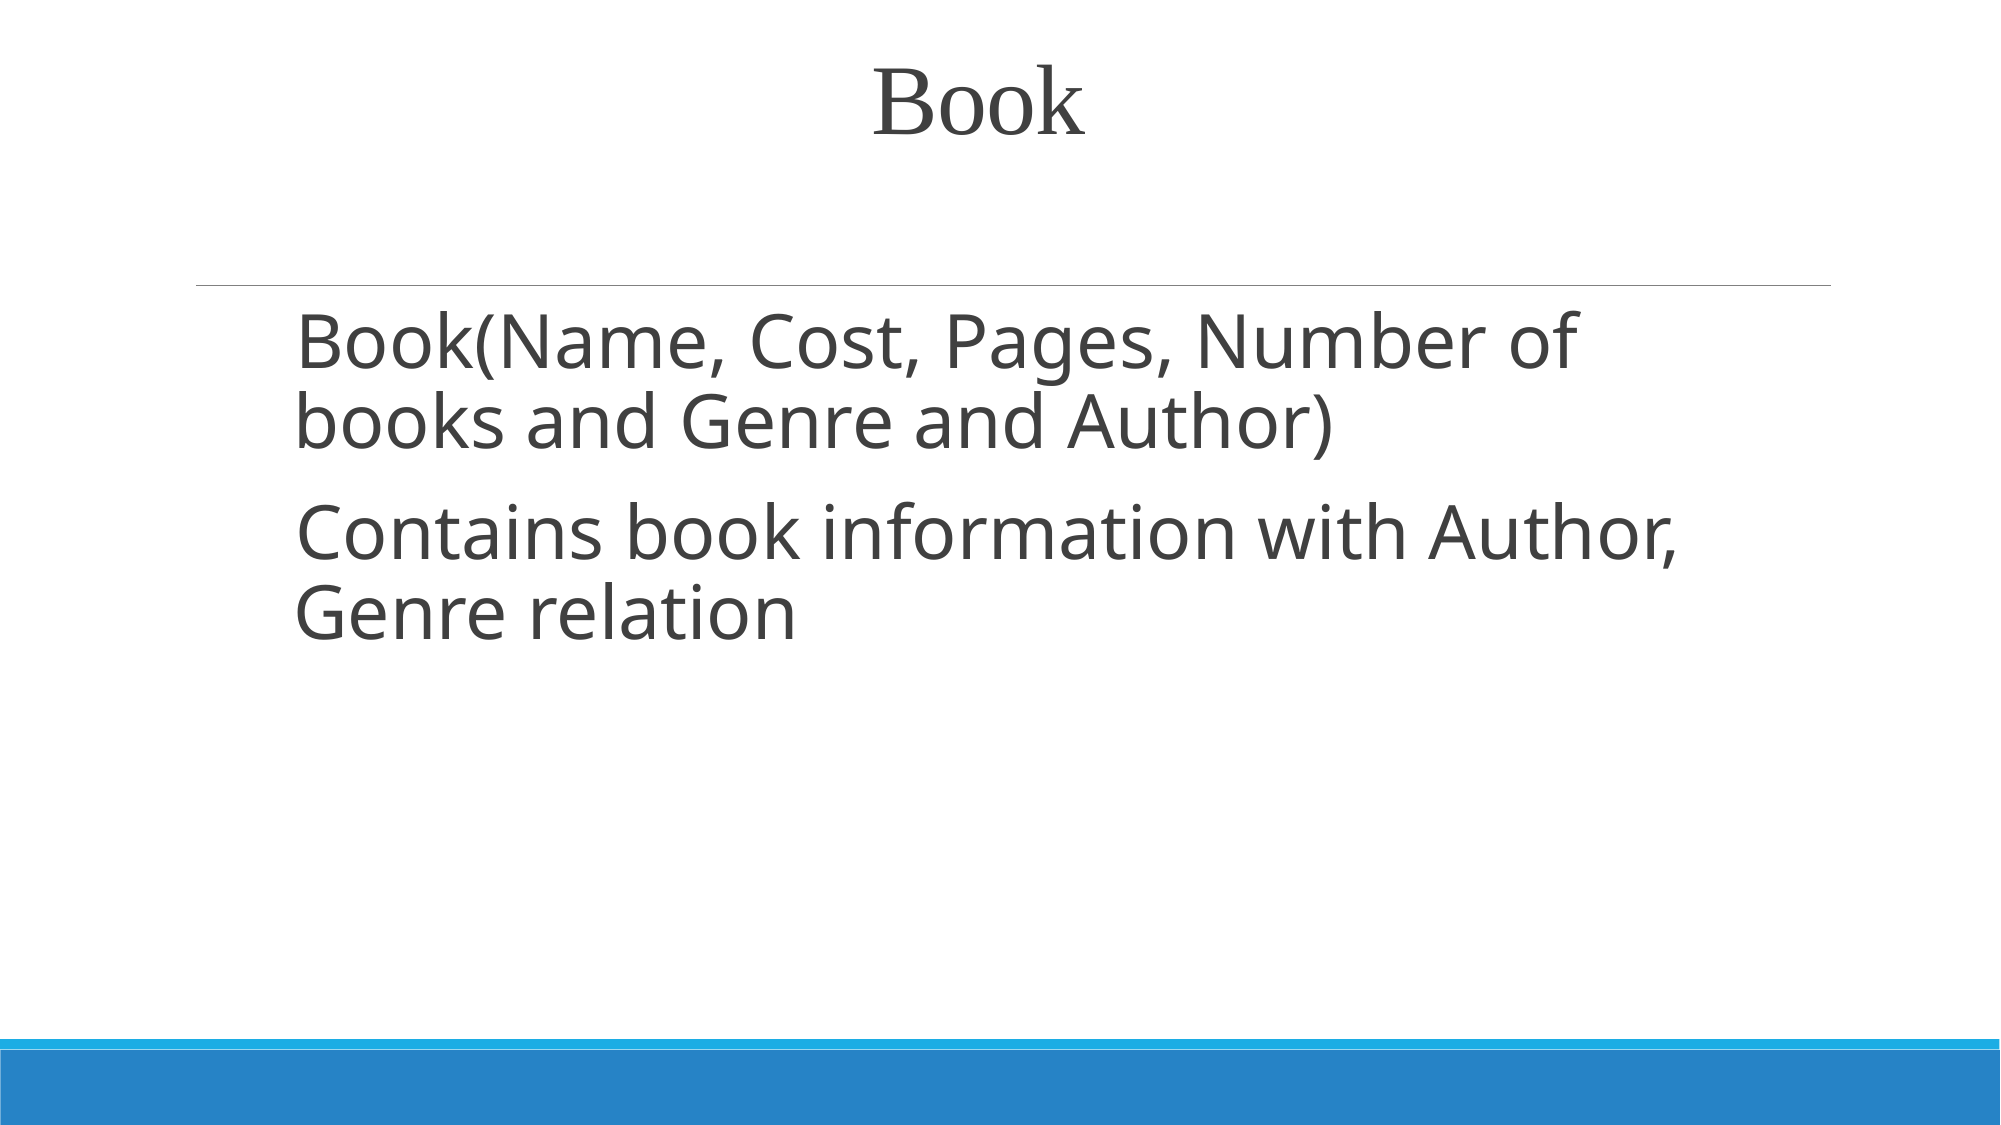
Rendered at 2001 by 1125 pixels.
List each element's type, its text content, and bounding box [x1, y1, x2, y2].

title Book [278, 36, 1679, 163]
list Book(Name, Cost, Pages, Number of books and Genre and Author) Contains book information with Author, Genre relation [278, 295, 1735, 977]
